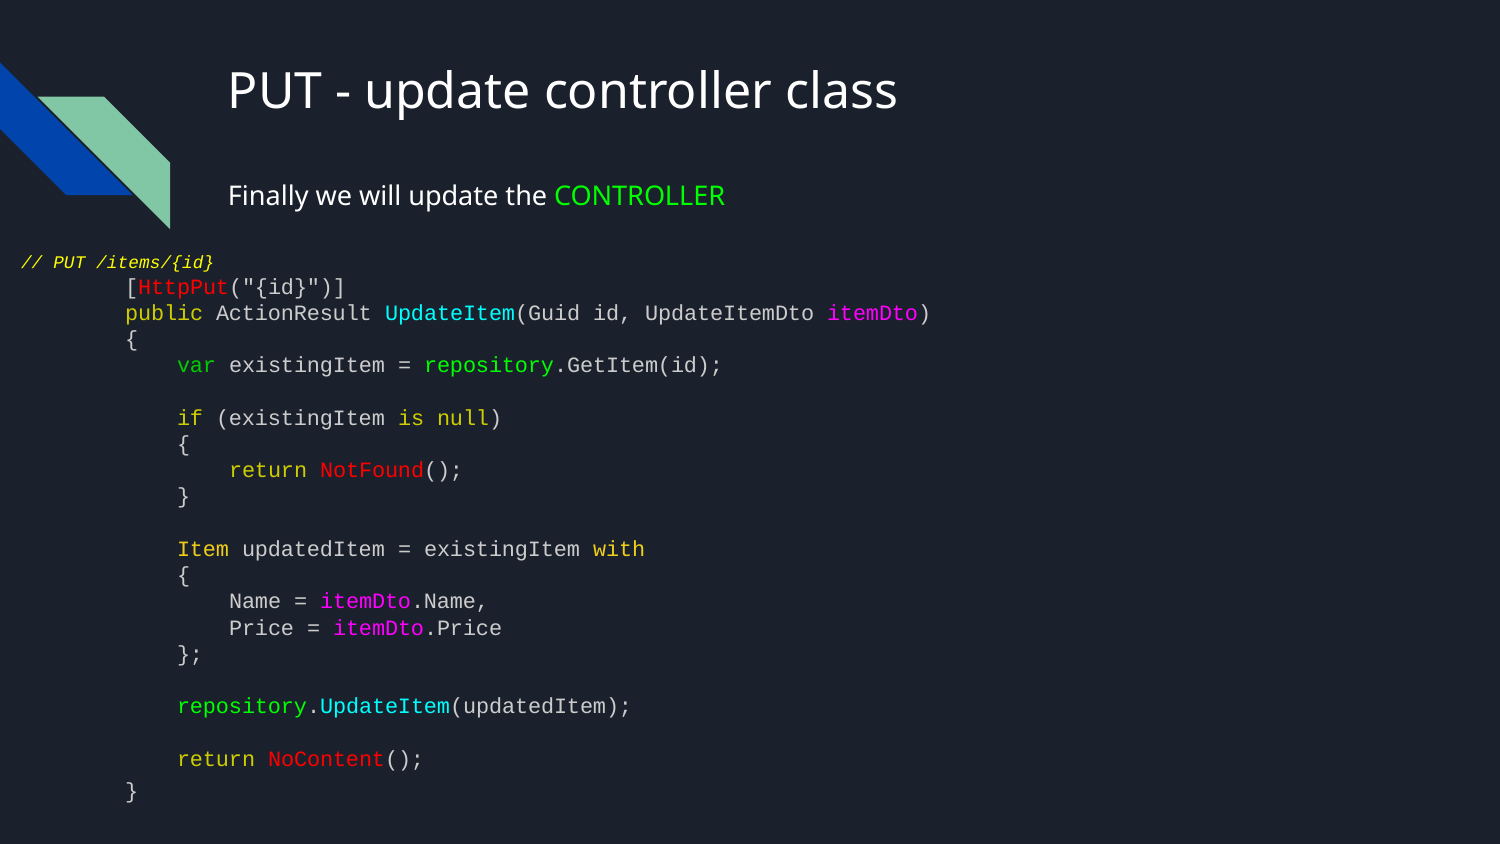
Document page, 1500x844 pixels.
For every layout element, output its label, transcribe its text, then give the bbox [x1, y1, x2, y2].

list Finally we will update the CONTROLLER [212, 159, 1368, 236]
title PUT - update controller class [212, 43, 1368, 159]
text_box // PUT /items/{id} [HttpPut("{id}")] public ActionResult UpdateItem(Guid id, UpdateItemDto itemDto) { var existingItem = repository.GetItem(id); if (existingItem is null) { return NotFound(); } Item updatedItem = existingItem with { Name = itemDto.Name, Price = itemDto.Price }; repository.UpdateItem(updatedItem); return NoContent(); } [6, 236, 1494, 819]
